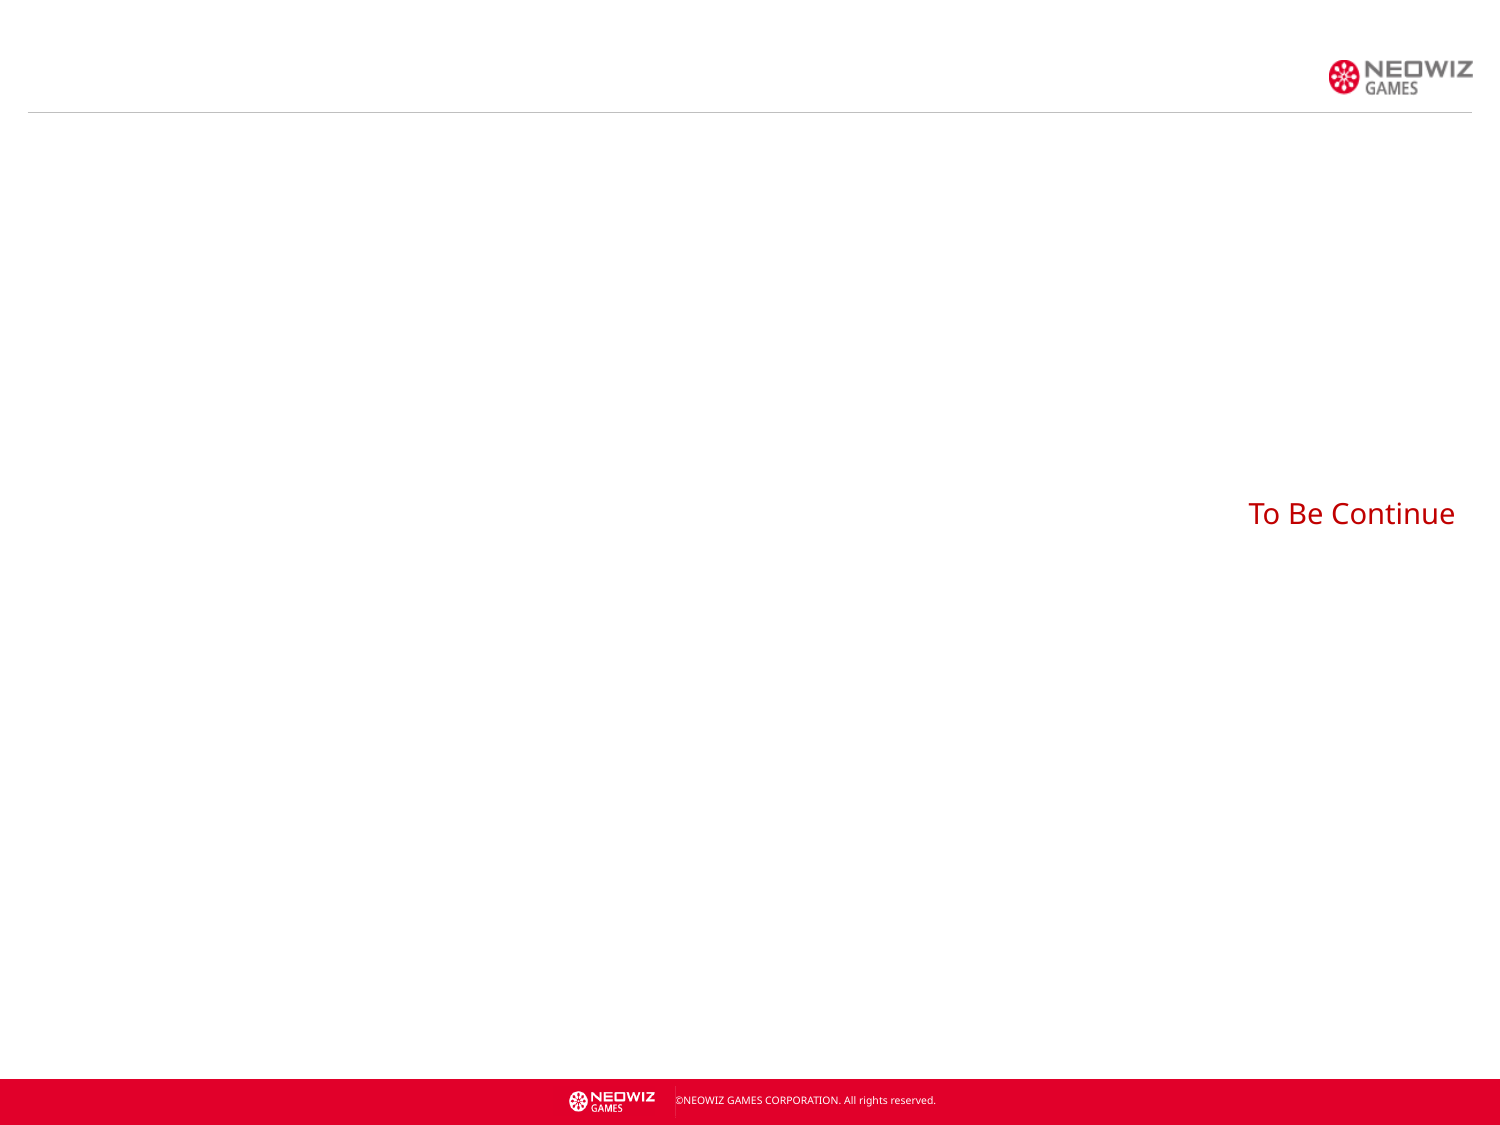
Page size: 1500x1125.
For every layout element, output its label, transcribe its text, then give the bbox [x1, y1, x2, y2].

text_box To Be Continue [120, 456, 1471, 570]
picture [553, 1086, 654, 1116]
picture [1329, 60, 1473, 96]
